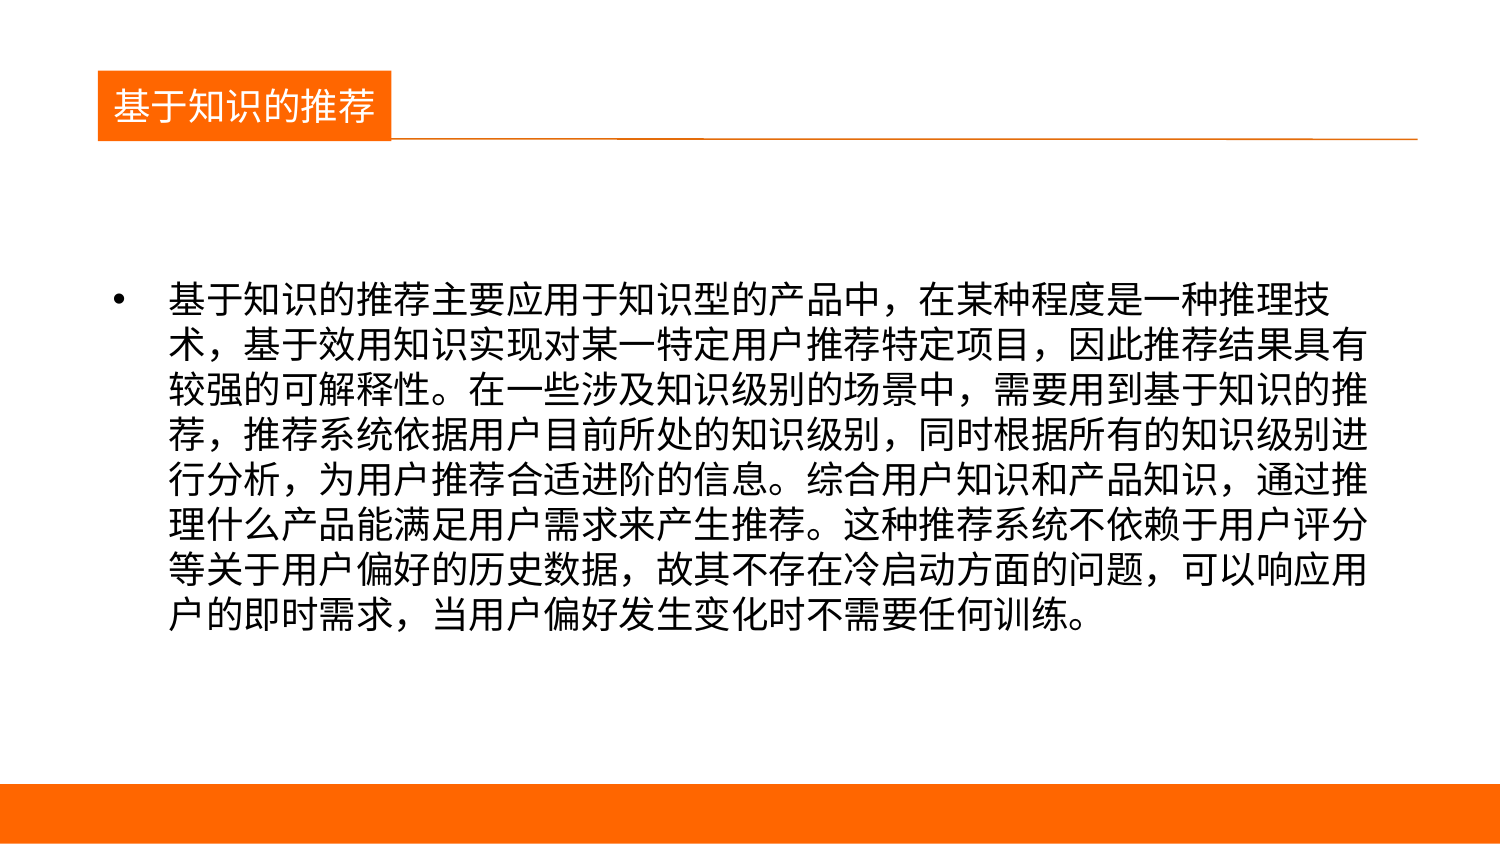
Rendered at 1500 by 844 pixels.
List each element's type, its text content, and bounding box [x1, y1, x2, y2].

text_box [99, 70, 130, 147]
text_box 基于知识的推荐主要应用于知识型的产品中，在某种程度是一种推理技术，基于效用知识实现对某一特定用户推荐特定项目，因此推荐结果具有较强的可解释性。在一些涉及知识级别的场景中，需要用到基于知识的推荐，推荐系统依据用户目前所处的知识级别，同时根据所有的知识级别进行分析，为用户推荐合适进阶的信息。综合用户知识和产品知识，通过推理什么产品能满足用户需求来产生推荐。这种推荐系统不依赖于用户评分等关于用户偏好的历史数据，故其不存在冷启动方面的问题，可以响应用户的即时需求，当用户偏好发生变化时不需要任何训练。 [97, 164, 1418, 644]
text_box 基于知识的推荐 [96, 68, 393, 143]
text_box [0, 782, 1500, 844]
